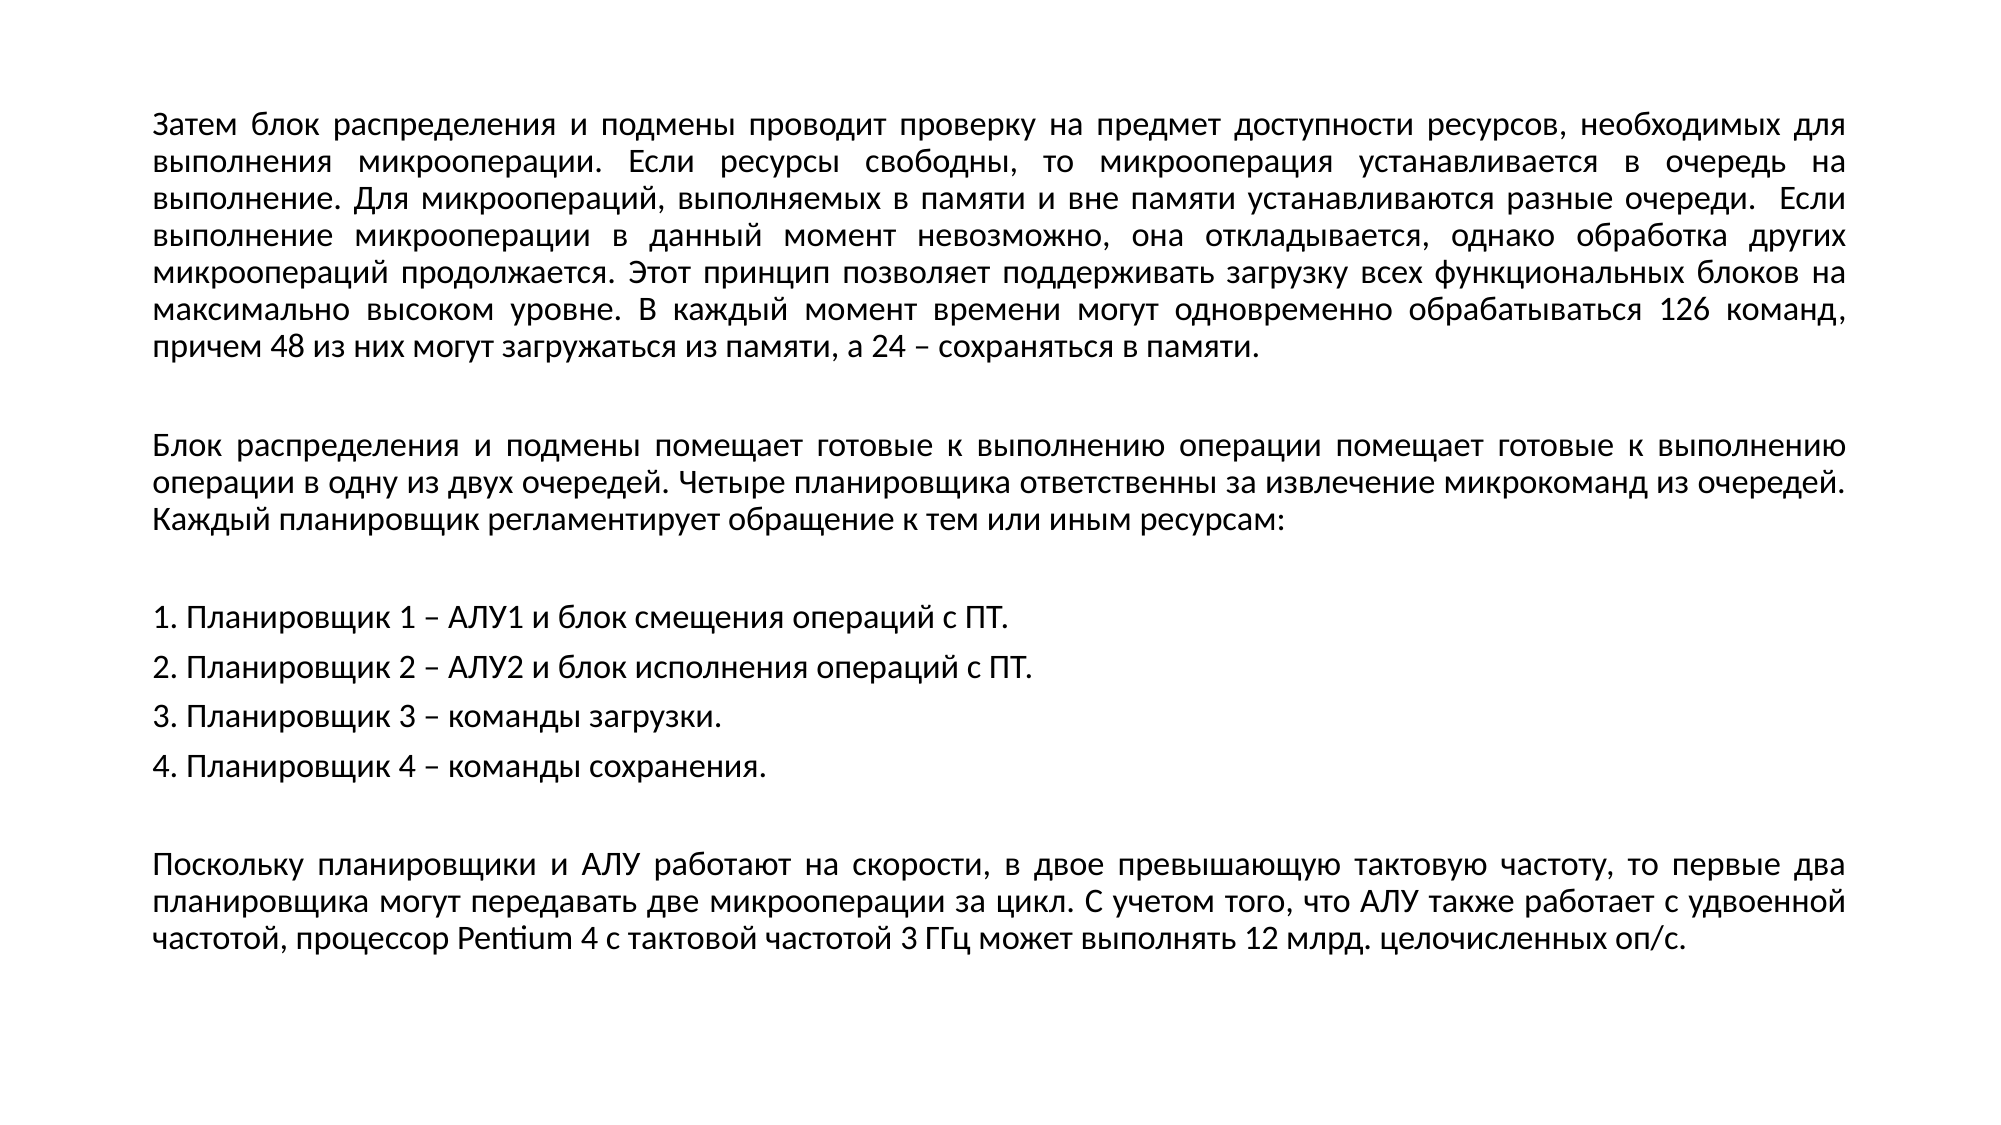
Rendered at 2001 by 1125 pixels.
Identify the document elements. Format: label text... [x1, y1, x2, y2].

list Затем блок распределения и подмены проводит проверку на предмет доступности ресурсов, необходимых для выполнения микрооперации. Если ресурсы свободны, то микрооперация устанавливается в очередь на выполнение. Для микроопераций, выполняемых в памяти и вне памяти устанавливаются разные очереди. Если выполнение микрооперации в данный момент невозможно, она откладывается, однако обработка других микроопераций продолжается. Этот принцип позволяет поддерживать загрузку всех функциональных блоков на максимально высоком уровне. В каждый момент времени могут одновременно обрабатываться 126 команд, причем 48 из них могут загружаться из памяти, а 24 – сохраняться в памяти. Блок распределения и подмены помещает готовые к выполнению операции помещает готовые к выполнению операции в одну из двух очередей. Четыре планировщика ответственны за извлечение микрокоманд из очередей. Каждый планировщик регламентирует обращение к тем или иным ресурсам: 1. Планировщик 1 – АЛУ1 и блок смещения операций с ПТ. 2. Планировщик 2 – АЛУ2 и блок исполнения операций с ПТ. 3. Планировщик 3 – команды загрузки. 4. Планировщик 4 – команды сохранения. Поскольку планировщики и АЛУ работают на скорости, в двое превышающую тактовую частоту, то первые два планировщика могут передавать две микрооперации за цикл. С учетом того, что АЛУ также работает с удвоенной частотой, процессор Pentium 4 с тактовой частотой 3 ГГц может выполнять 12 млрд. целочисленных оп/с. [137, 98, 1863, 1014]
